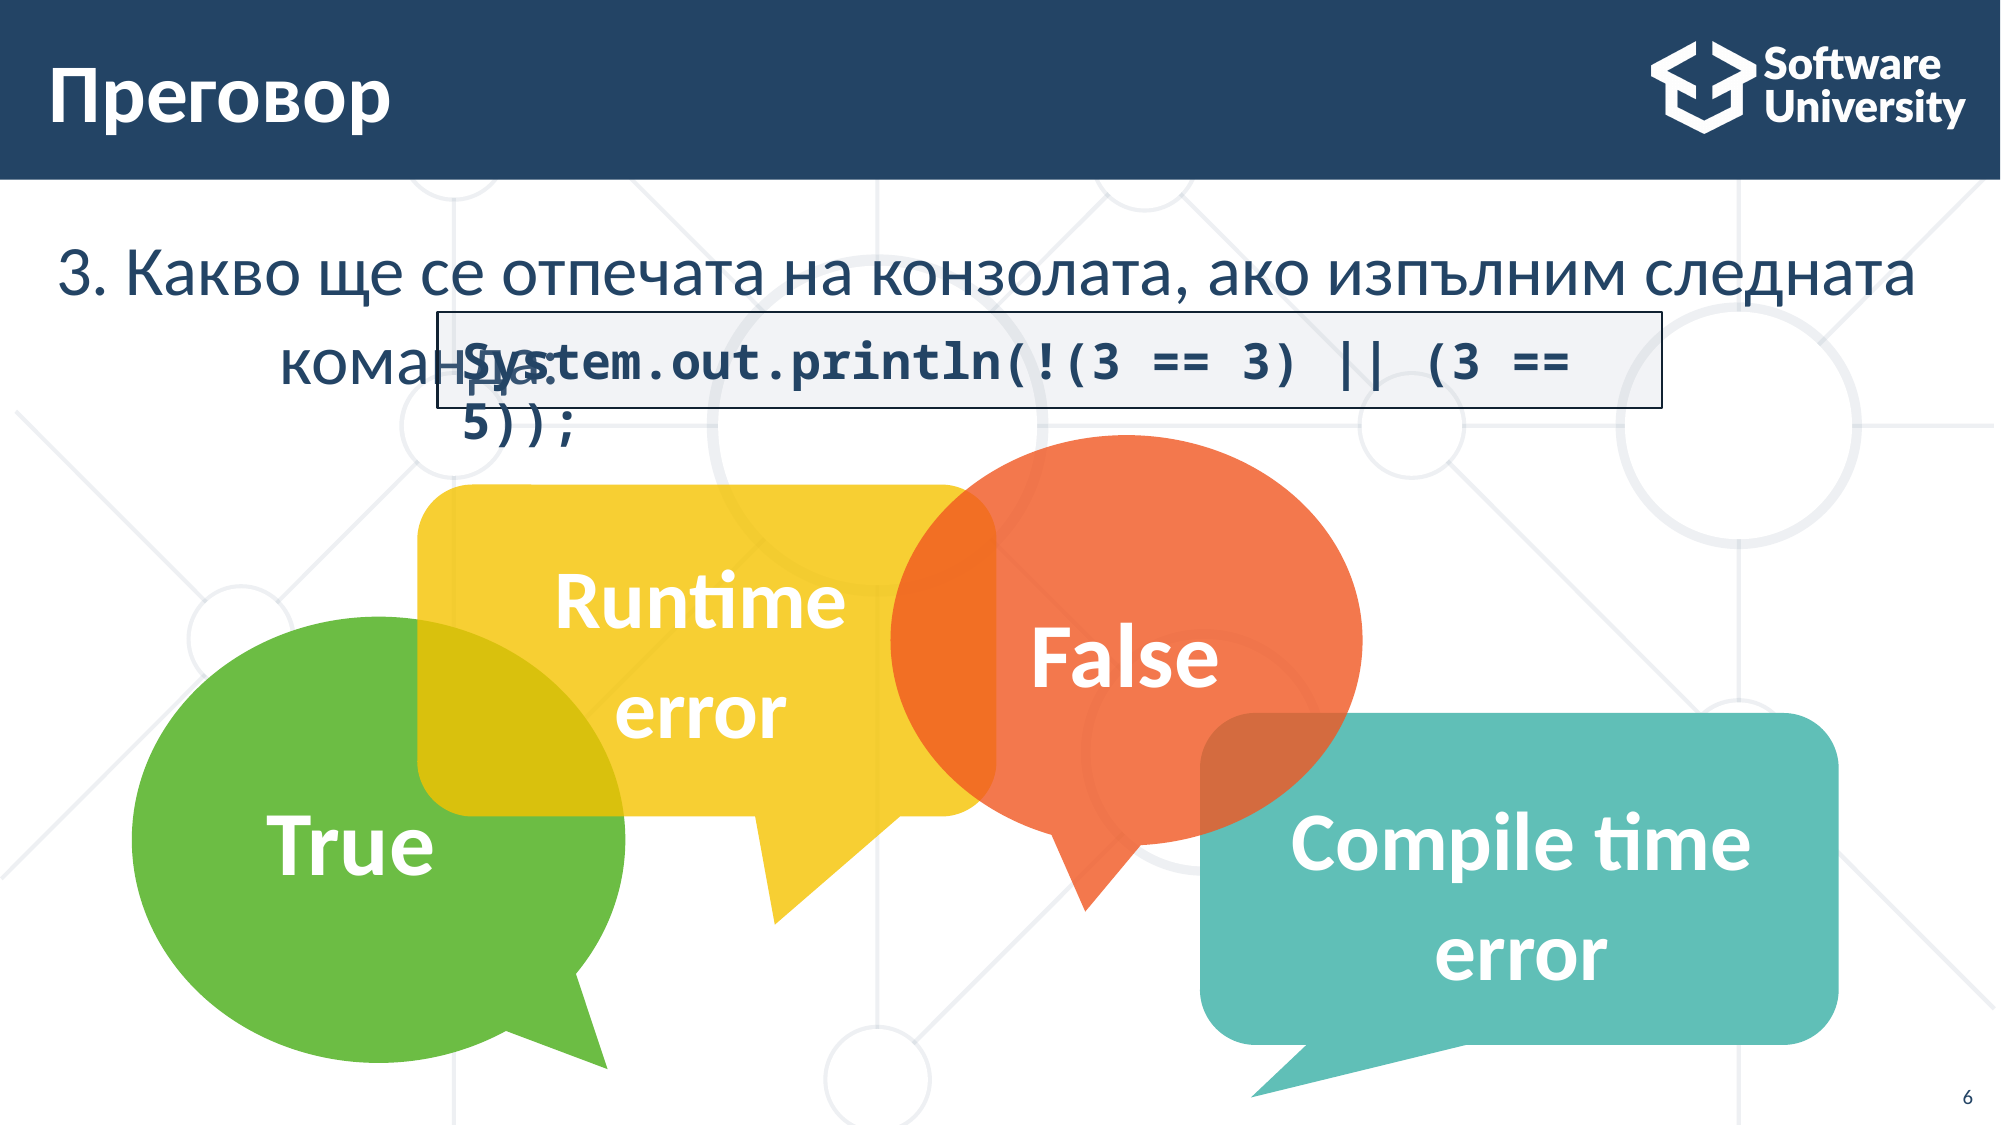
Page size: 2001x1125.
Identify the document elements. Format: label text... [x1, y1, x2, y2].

picture [1651, 41, 1966, 134]
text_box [417, 484, 885, 817]
title Преговор [31, 16, 1625, 162]
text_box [131, 616, 626, 1064]
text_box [1199, 712, 1839, 1046]
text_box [890, 434, 1363, 846]
list 3. Какво ще се отпечата на конзолата, ако изпълним следната команда: [38, 215, 1976, 1066]
list System.out.println(!(3 == 3) || (3 == 5)); [436, 311, 1663, 409]
text_box 6 [1927, 1067, 1989, 1117]
